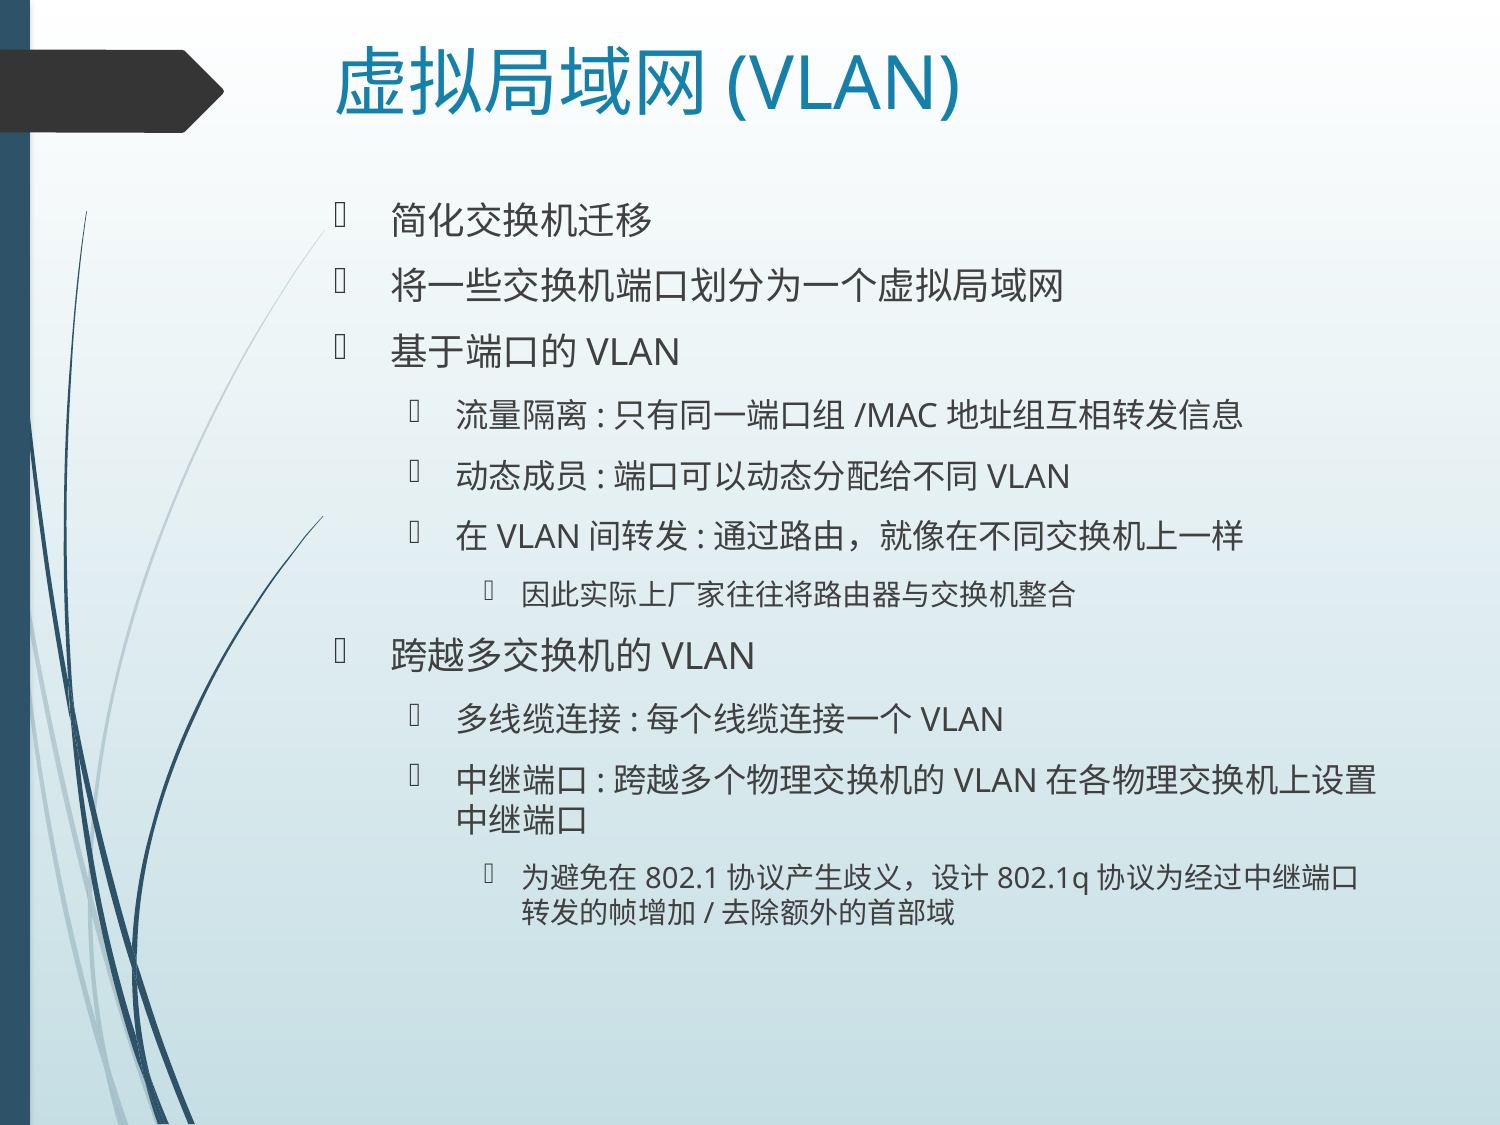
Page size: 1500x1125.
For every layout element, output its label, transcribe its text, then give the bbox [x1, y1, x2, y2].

list 简化交换机迁移 将一些交换机端口划分为一个虚拟局域网 基于端口的VLAN 流量隔离:只有同一端口组/MAC地址组互相转发信息 动态成员:端口可以动态分配给不同VLAN 在VLAN间转发:通过路由，就像在不同交换机上一样 因此实际上厂家往往将路由器与交换机整合 跨越多交换机的VLAN 多线缆连接:每个线缆连接一个VLAN 中继端口:跨越多个物理交换机的VLAN在各物理交换机上设置中继端口 为避免在802.1协议产生歧义，设计802.1q协议为经过中继端口转发的帧增加/去除额外的首部域 [318, 189, 1400, 1087]
title 虚拟局域网(VLAN) [318, 27, 1400, 156]
